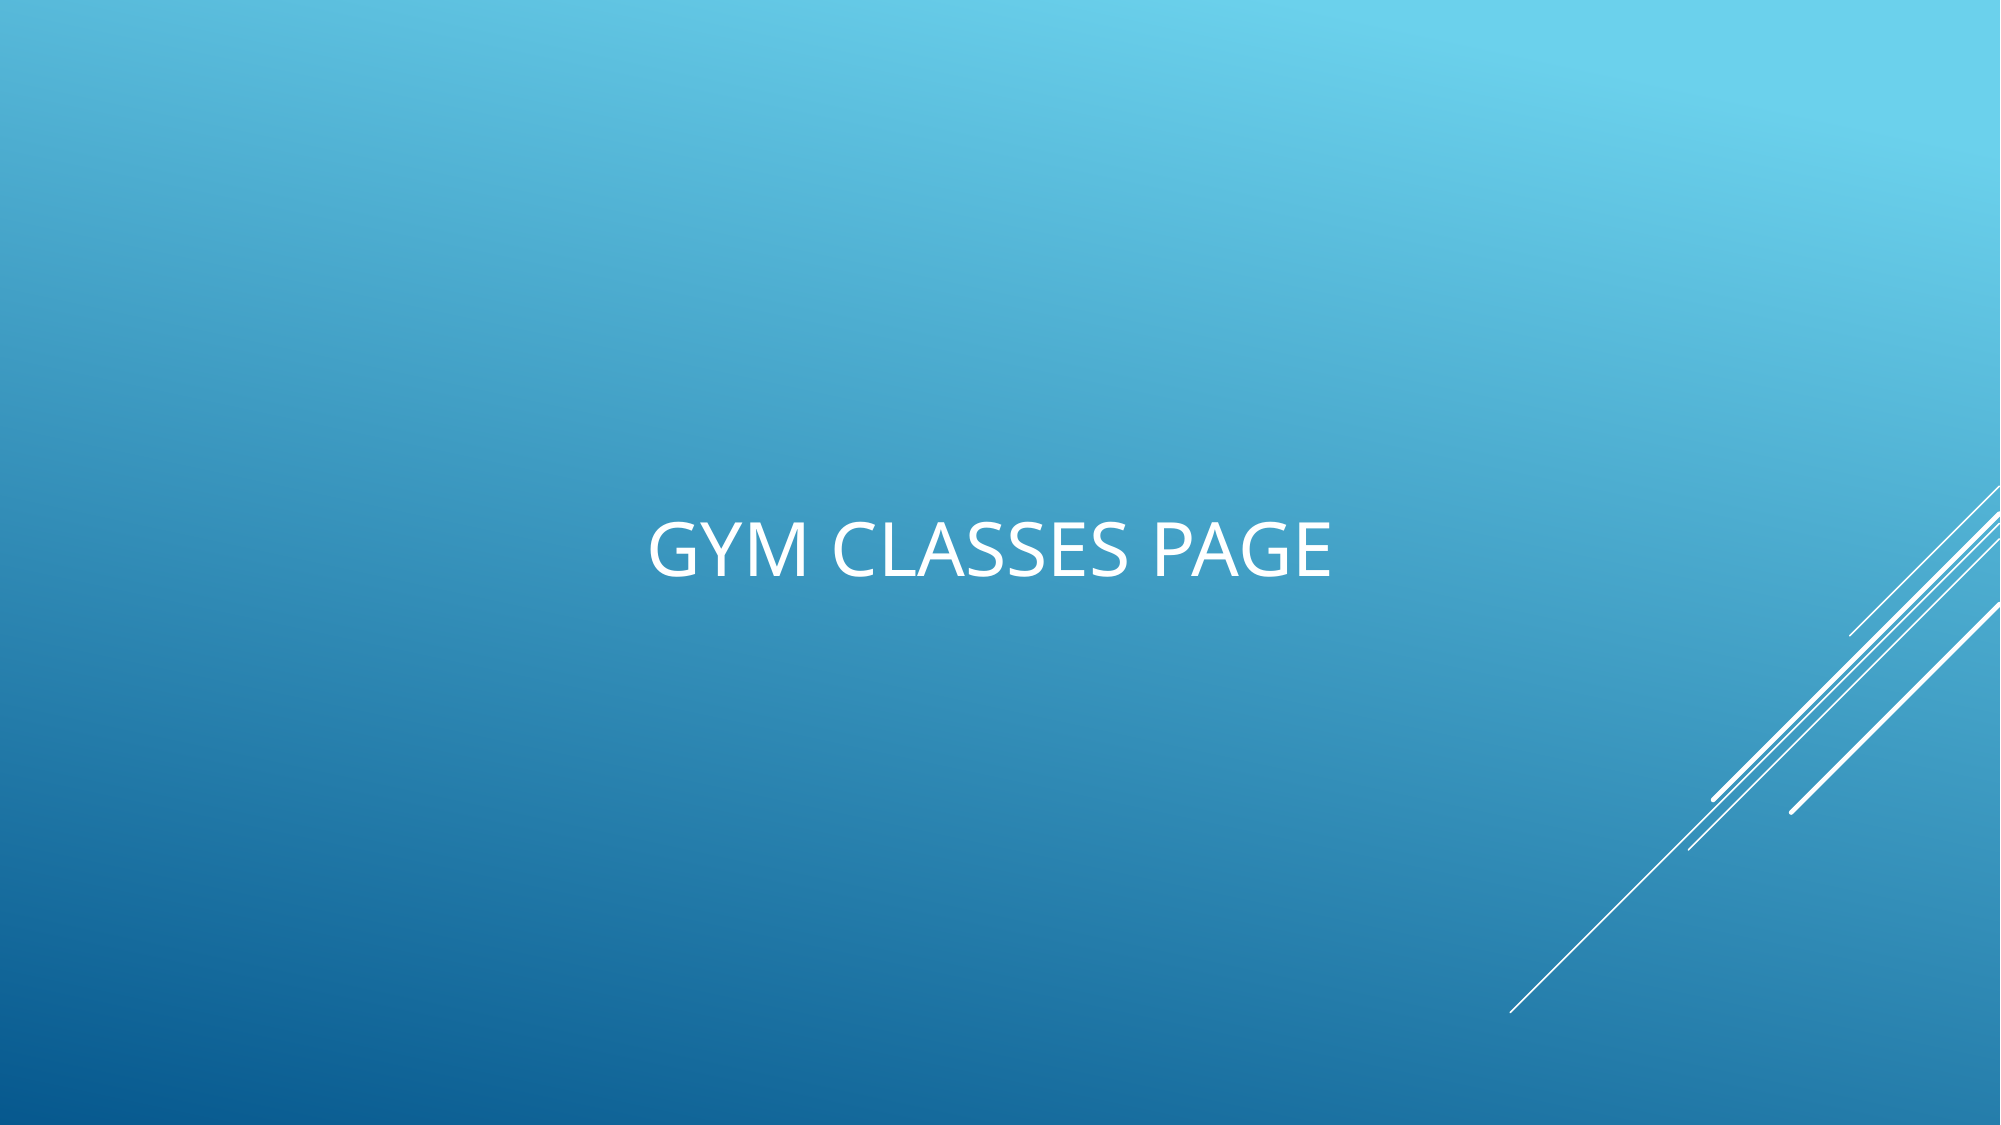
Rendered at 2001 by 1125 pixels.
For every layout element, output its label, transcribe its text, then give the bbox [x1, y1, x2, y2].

title Gym classes page [112, 110, 1870, 984]
